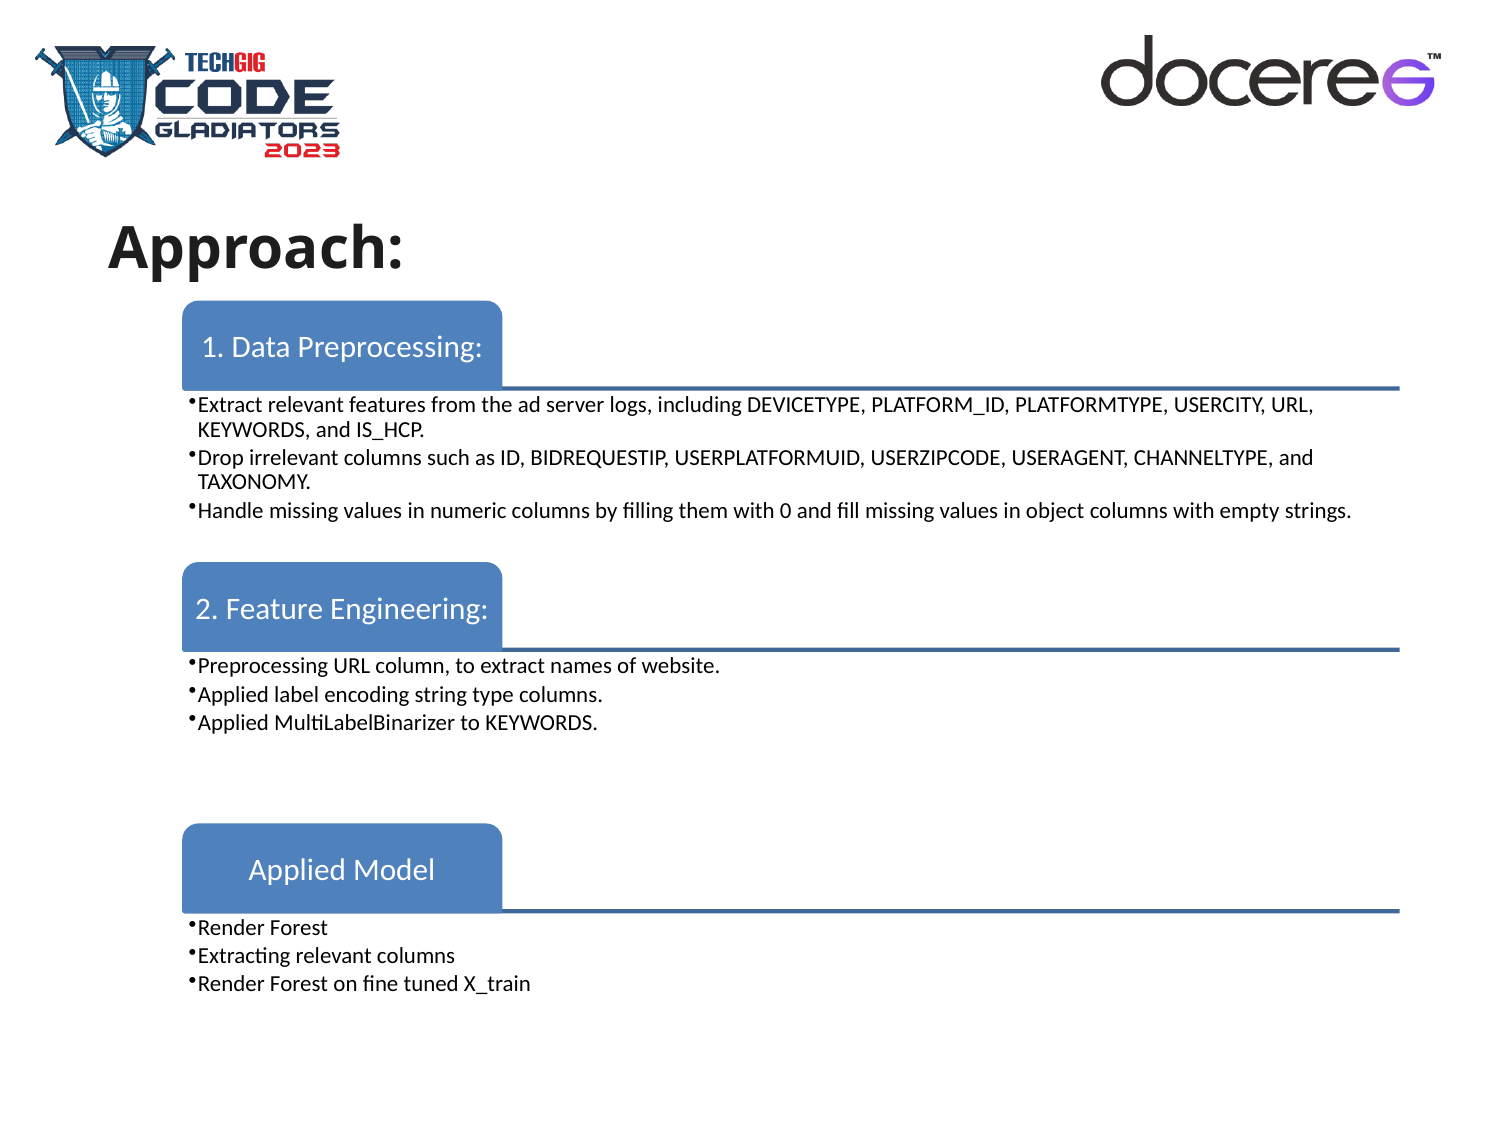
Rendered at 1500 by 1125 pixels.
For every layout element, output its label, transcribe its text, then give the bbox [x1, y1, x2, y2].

picture [1101, 34, 1441, 106]
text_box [183, 302, 1400, 1083]
title Approach: [93, 164, 1109, 317]
picture [34, 46, 342, 160]
